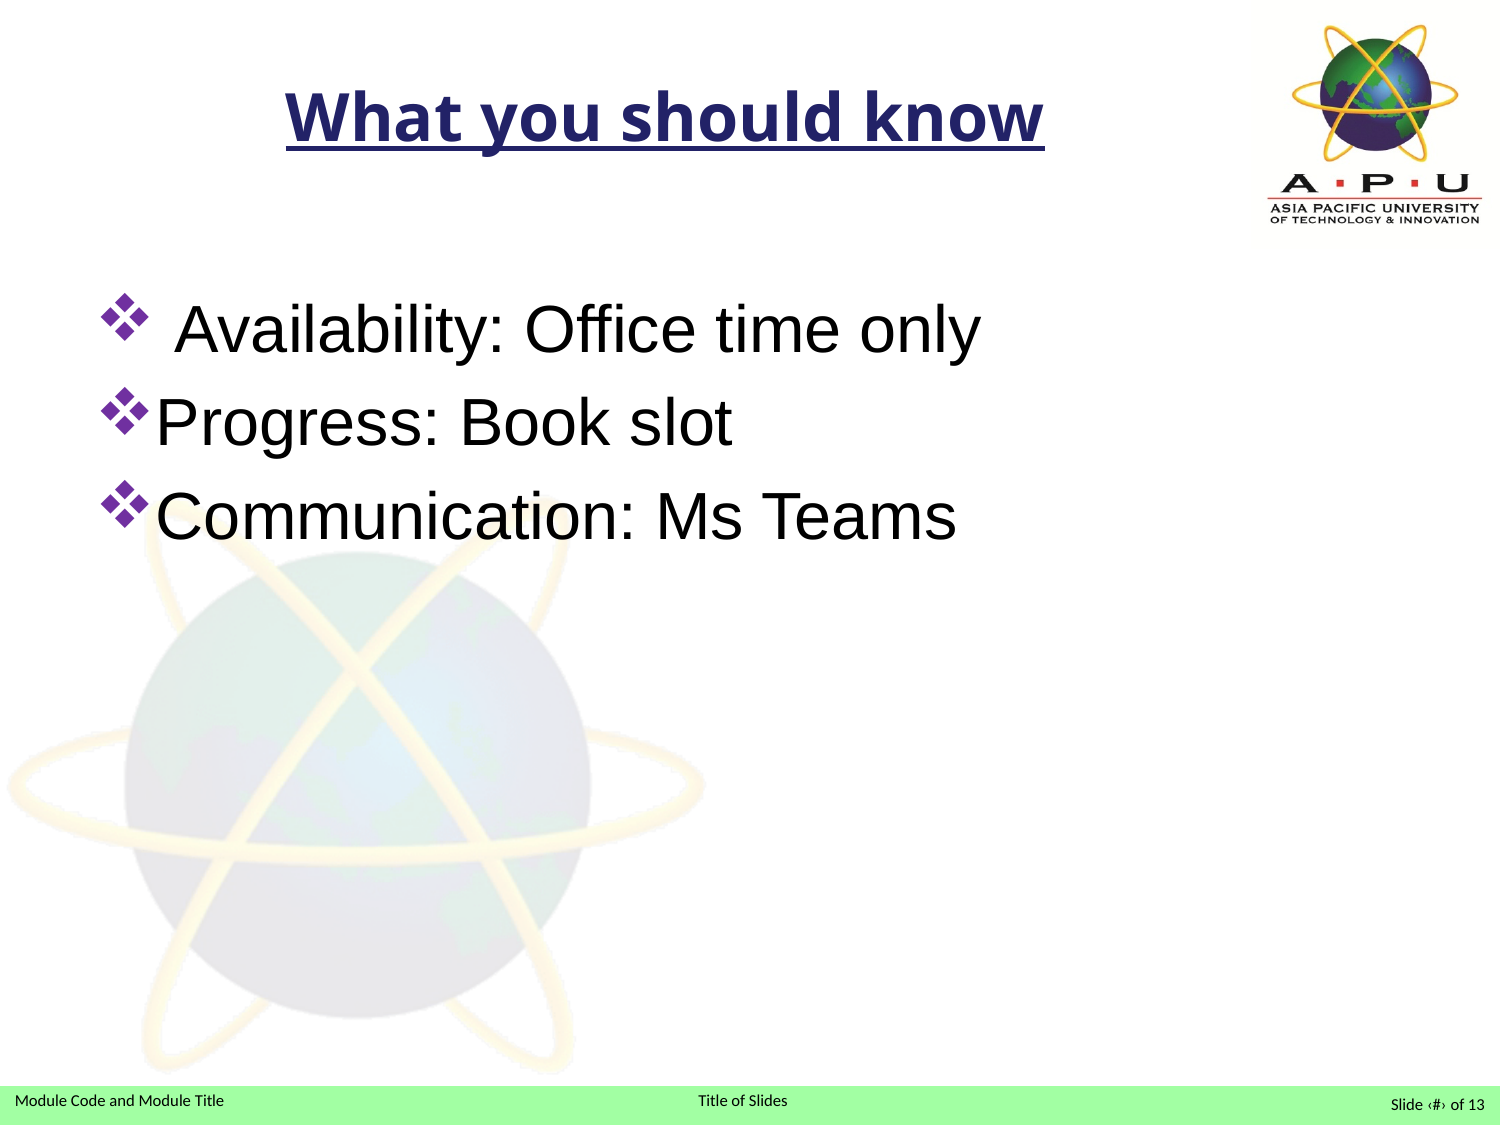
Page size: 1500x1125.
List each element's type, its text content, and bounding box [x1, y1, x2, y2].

list Availability: Office time only Progress: Book slot Communication: Ms Teams [79, 278, 1430, 1021]
text_box What you should know [270, 67, 1060, 163]
picture [1251, 0, 1500, 249]
footer Slide ‹#› of 13 [1024, 1086, 1500, 1125]
